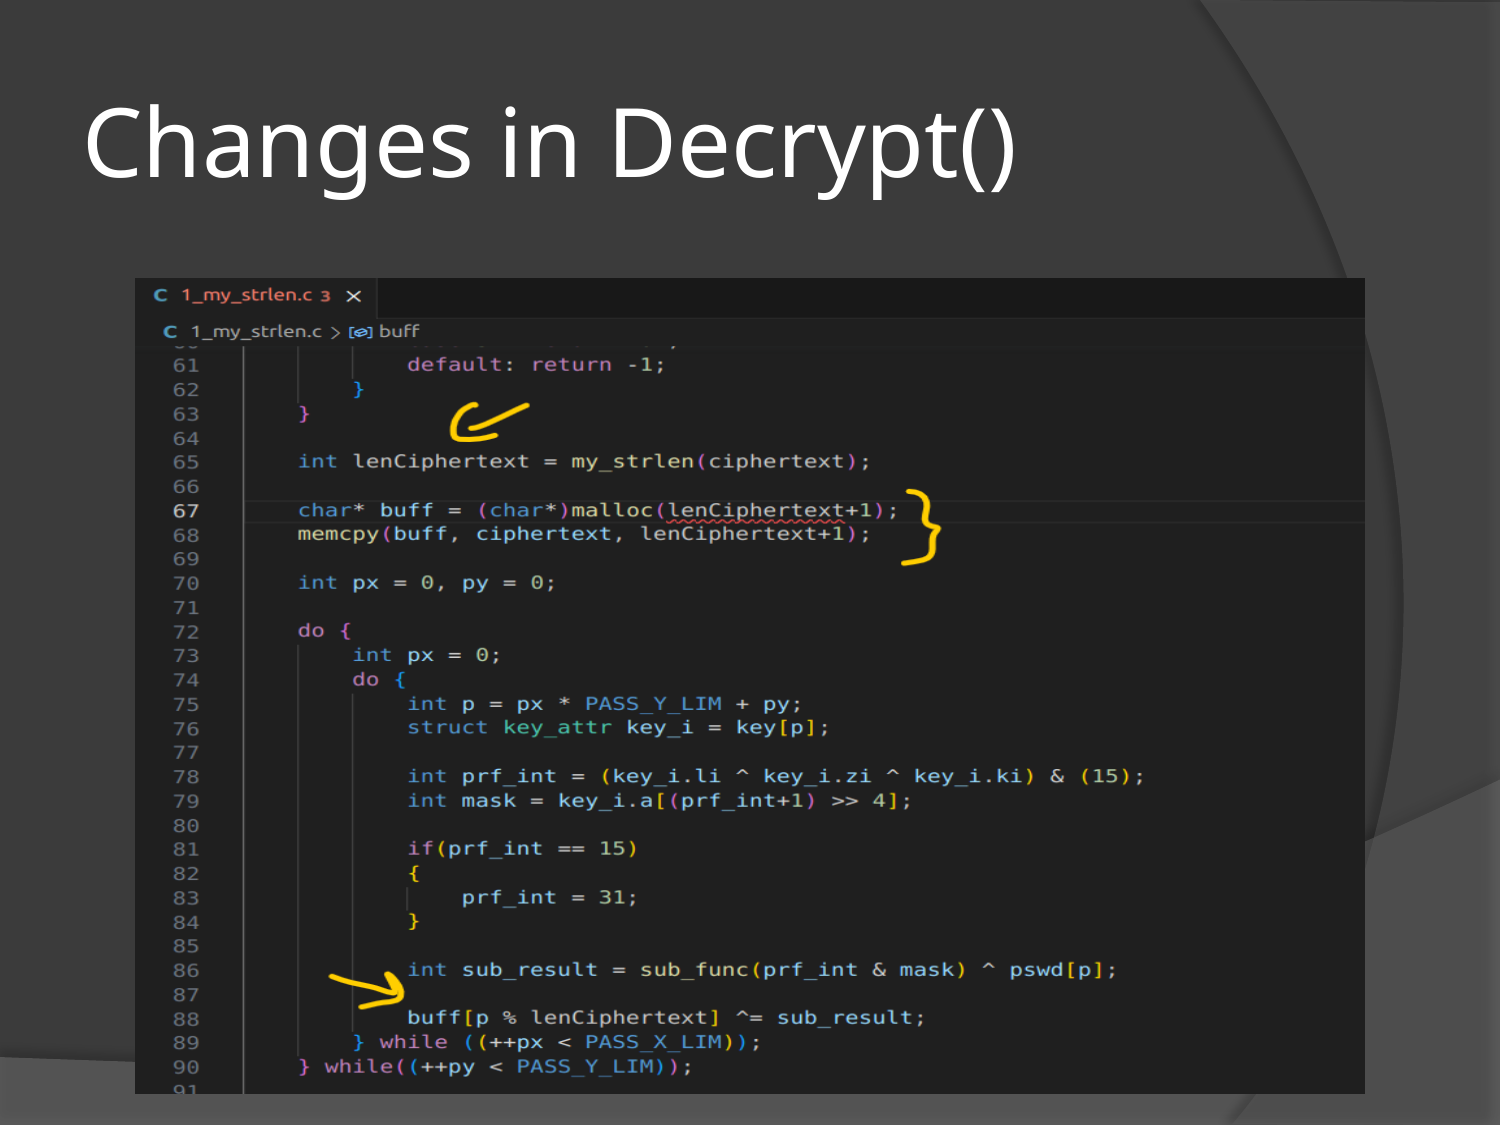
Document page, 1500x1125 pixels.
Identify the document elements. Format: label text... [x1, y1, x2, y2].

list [135, 278, 1365, 1095]
title Changes in Decrypt() [75, 45, 1300, 233]
